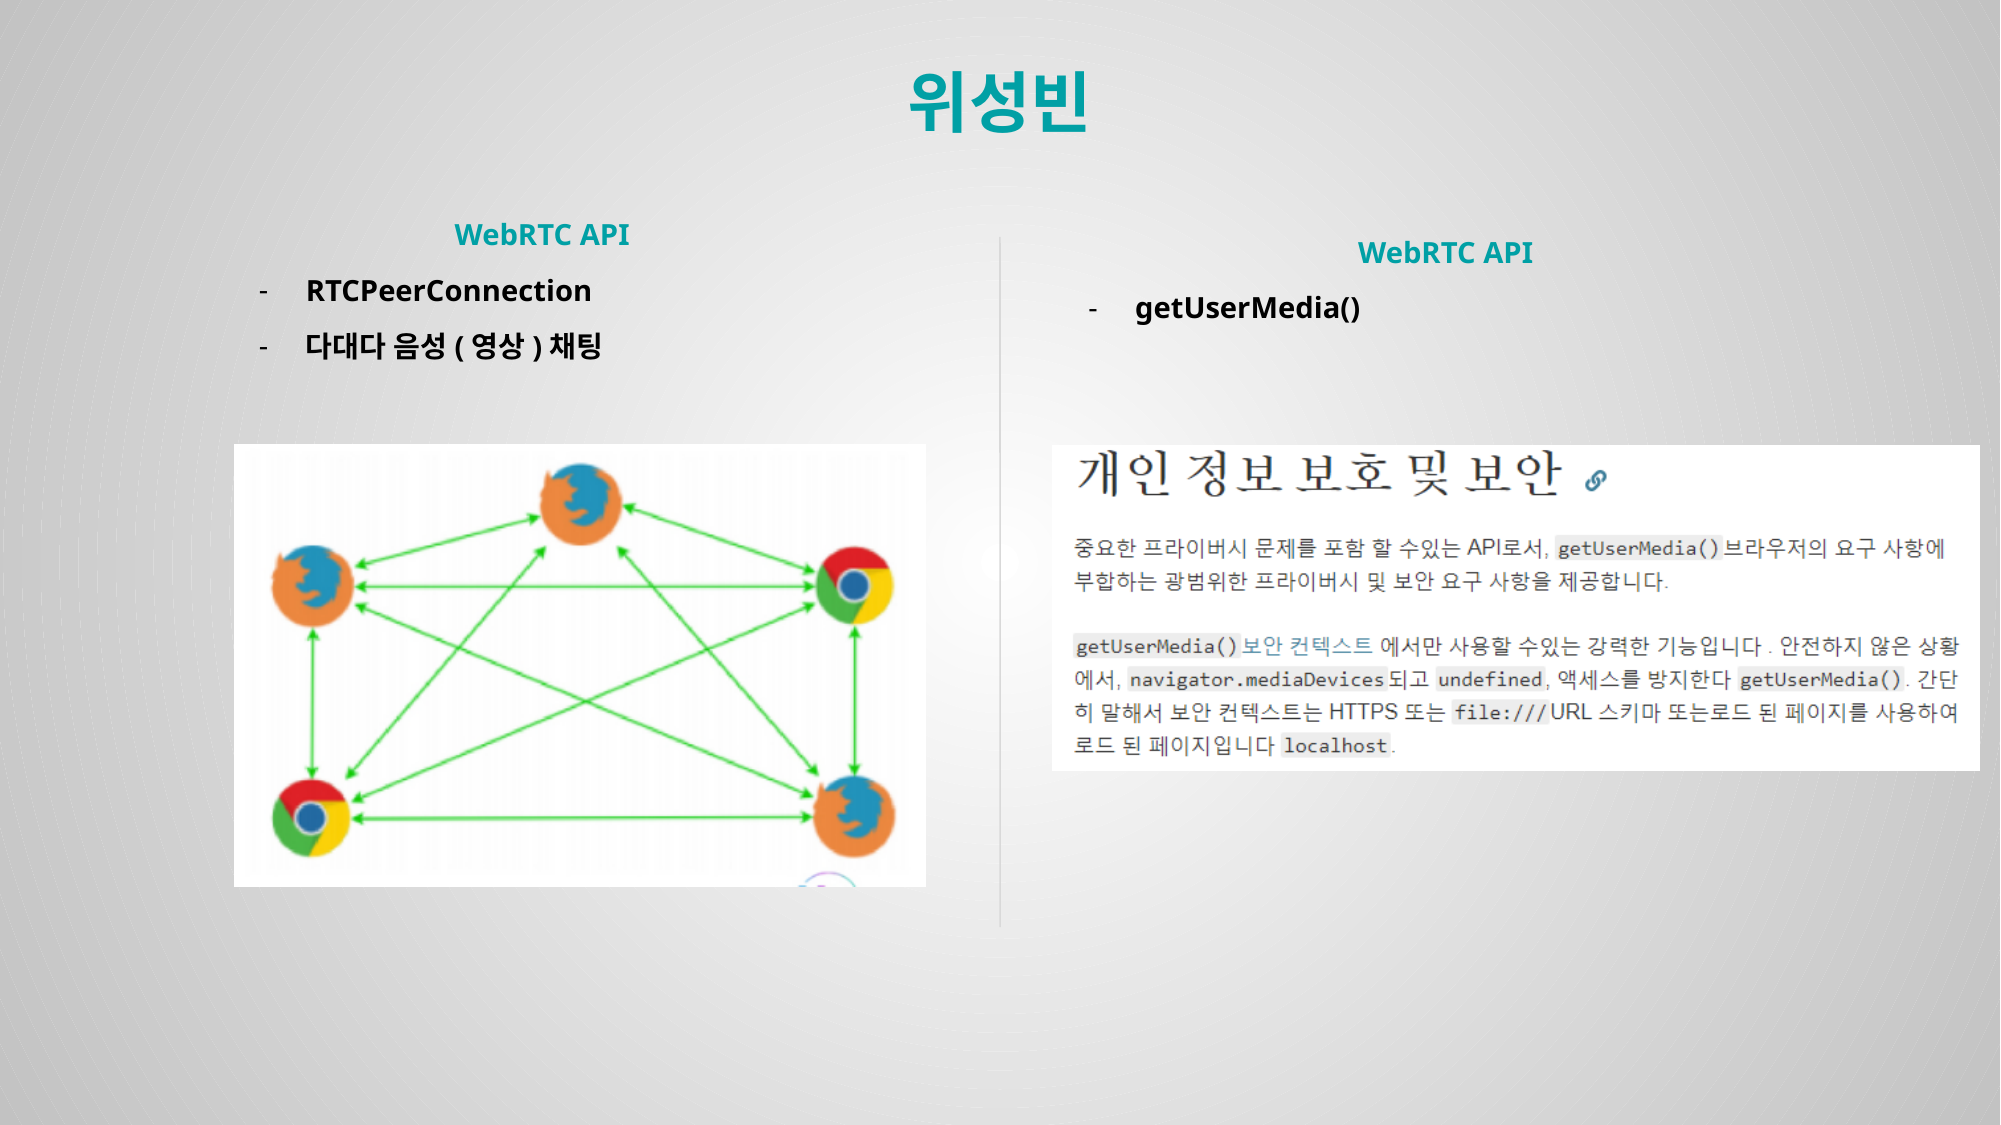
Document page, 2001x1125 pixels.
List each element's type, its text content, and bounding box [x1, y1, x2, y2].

text_box 위성빈 [818, 53, 1181, 149]
text_box WebRTC API RTCPeerConnection 다대다 음성(영상)채팅 [243, 208, 841, 371]
text_box WebRTC API getUserMedia() [1073, 226, 1819, 388]
picture [1052, 445, 1980, 771]
picture [234, 444, 926, 888]
